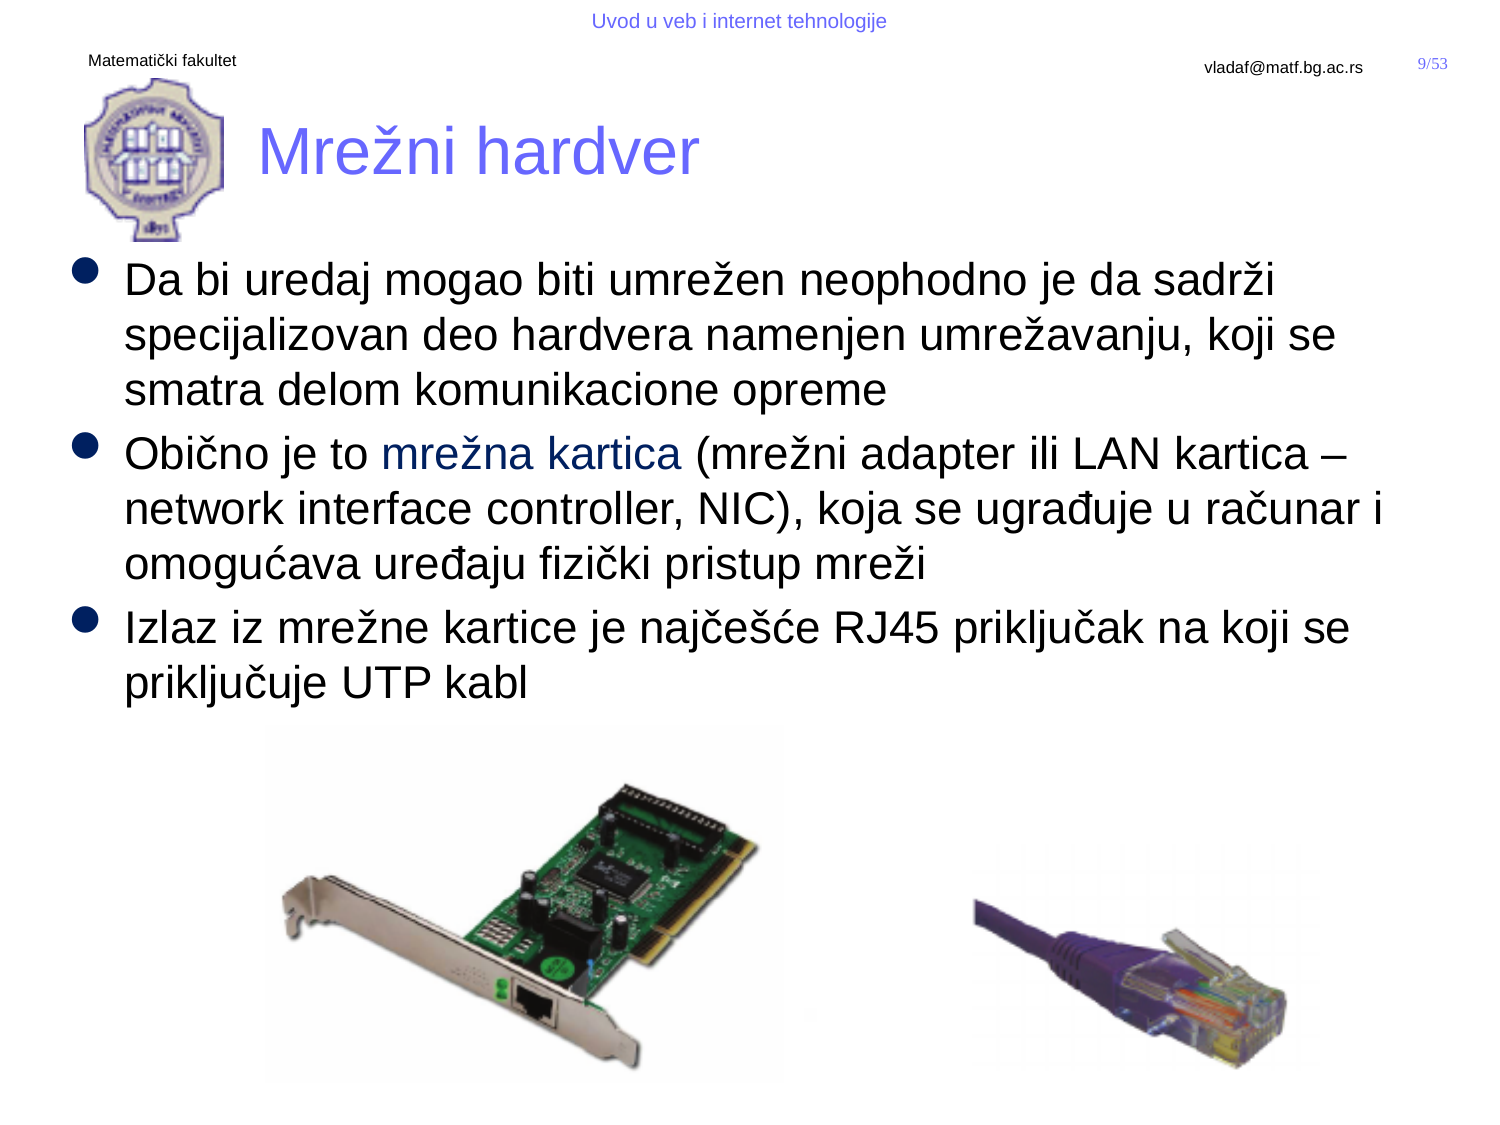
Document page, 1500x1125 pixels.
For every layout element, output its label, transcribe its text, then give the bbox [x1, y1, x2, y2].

picture [84, 78, 224, 242]
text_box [265, 692, 1341, 1083]
title Mrežni hardver [242, 54, 1388, 242]
list Da bi uredaj mogao biti umrežen neophodno je da sadrži specijalizovan deo hardvera namenjen umrežavanju, koji se smatra delom komunikacione opreme Obično je to mrežna kartica (mrežni adapter ili LAN kartica – network interface controller, NIC), koja se ugrađuje u računar i omogućava uređaju fizički pristup mreži Izlaz iz mrežne kartice je najčešće RJ45 priključak na koji se priključuje UTP kabl [53, 242, 1483, 598]
